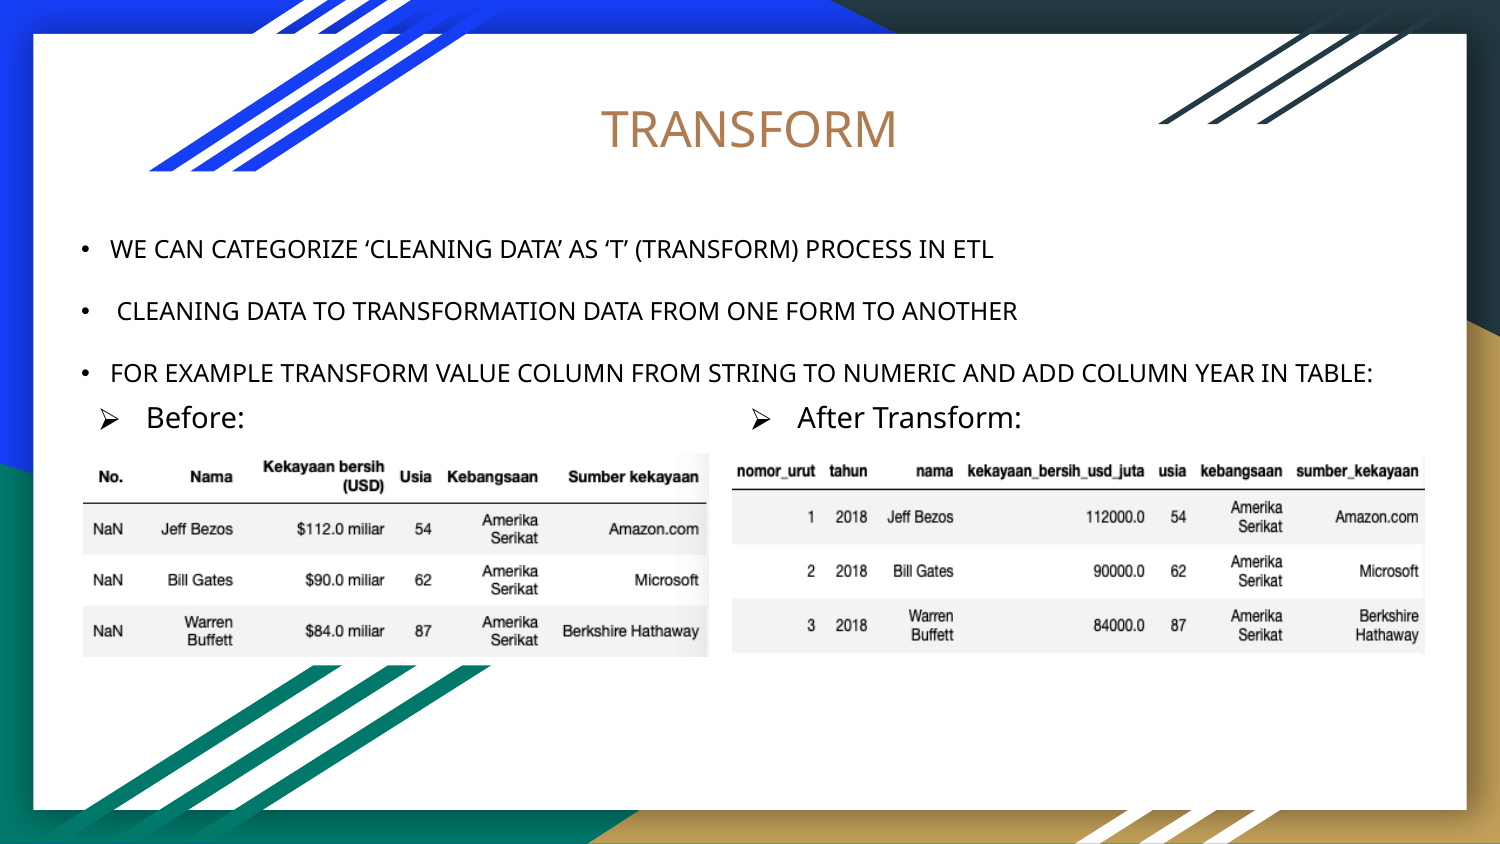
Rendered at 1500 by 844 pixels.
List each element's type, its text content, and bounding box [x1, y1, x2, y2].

text_box WE CAN CATEGORIZE ‘CLEANING DATA’ AS ‘T’ (TRANSFORM) PROCESS IN ETL CLEANING DATA TO TRANSFORMATION DATA FROM ONE FORM TO ANOTHER FOR EXAMPLE TRANSFORM VALUE COLUMN FROM STRING TO NUMERIC AND ADD COLUMN YEAR IN TABLE: [57, 217, 1427, 422]
picture [83, 453, 710, 657]
title TRANSFORM [310, 72, 1190, 187]
picture [732, 455, 1425, 657]
text_box After Transform: [735, 391, 1179, 442]
text_box Before: [83, 391, 365, 442]
